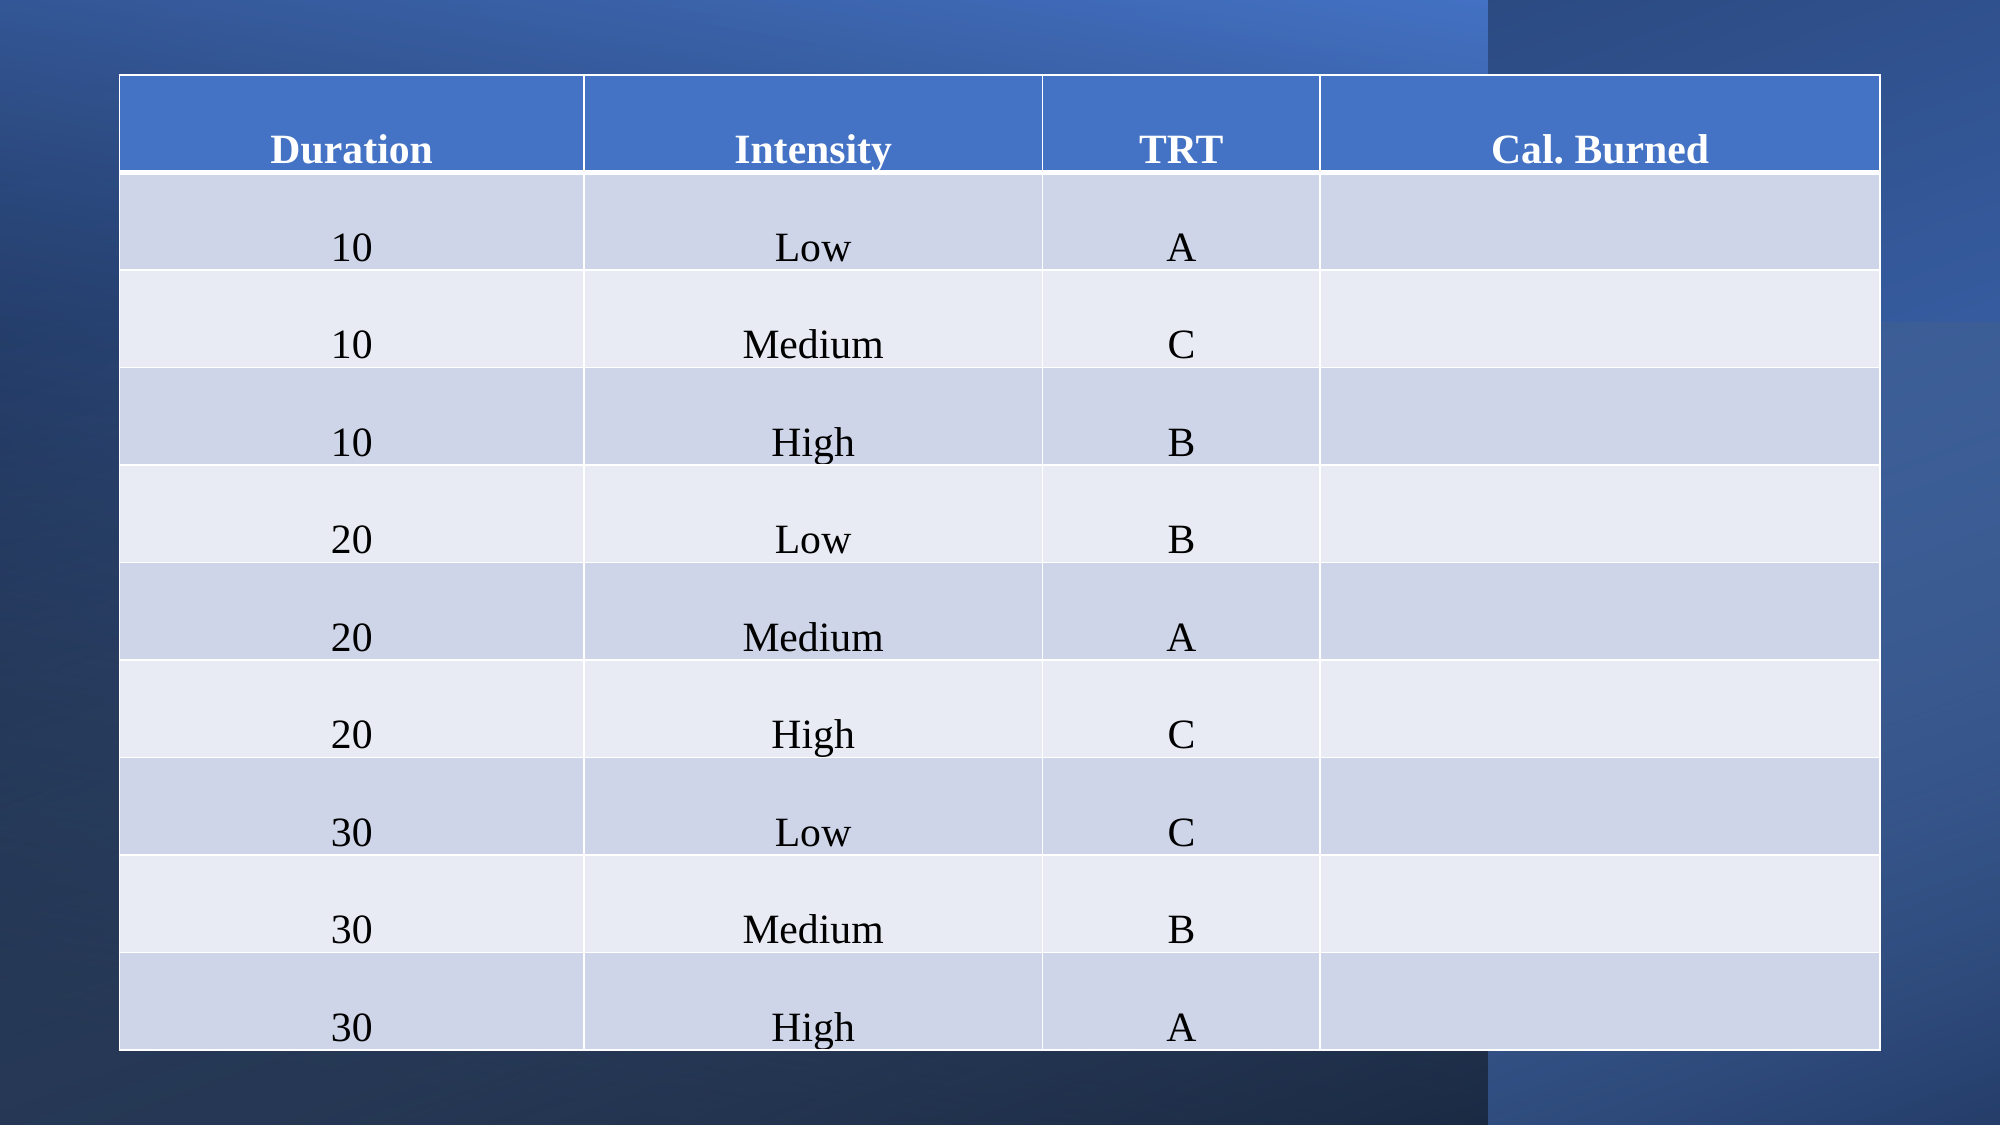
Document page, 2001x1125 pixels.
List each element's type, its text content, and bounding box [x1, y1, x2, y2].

table_cell [1321, 661, 1879, 757]
table_cell High [585, 953, 1042, 1049]
table_cell [1321, 758, 1879, 854]
table_cell 10 [120, 175, 583, 269]
table_cell 20 [120, 563, 583, 659]
table_cell Low [585, 758, 1042, 854]
table_cell [1321, 175, 1879, 269]
table_cell C [1043, 661, 1319, 757]
table_header TRT [1043, 76, 1319, 170]
table_cell [1321, 953, 1879, 1049]
table_header Cal. Burned [1321, 76, 1879, 170]
table_cell [1321, 271, 1879, 367]
table_cell Low [585, 466, 1042, 562]
table_cell High [585, 661, 1042, 757]
table_cell [1321, 563, 1879, 659]
table_cell 10 [120, 368, 583, 464]
table_cell Medium [585, 271, 1042, 367]
table_cell Medium [585, 563, 1042, 659]
table_cell A [1043, 175, 1319, 269]
text_box [0, 321, 2000, 1125]
table_cell 30 [120, 758, 583, 854]
table_cell [1321, 466, 1879, 562]
table_cell 20 [120, 466, 583, 562]
table_cell B [1043, 368, 1319, 464]
table_cell B [1043, 466, 1319, 562]
table_cell 20 [120, 661, 583, 757]
text_box [0, 0, 1489, 321]
table_cell 30 [120, 953, 583, 1049]
table_cell C [1043, 271, 1319, 367]
table_cell C [1043, 758, 1319, 854]
text_box [1489, 0, 2000, 321]
table_cell [1321, 368, 1879, 464]
table_cell 10 [120, 271, 583, 367]
table_cell 30 [120, 856, 583, 952]
table_cell Low [585, 175, 1042, 269]
table_cell Medium [585, 856, 1042, 952]
table_cell B [1043, 856, 1319, 952]
table_header Intensity [585, 76, 1042, 170]
table_header Duration [120, 76, 583, 170]
table_cell A [1043, 563, 1319, 659]
table_cell A [1043, 953, 1319, 1049]
table_cell [1321, 856, 1879, 952]
table_cell High [585, 368, 1042, 464]
